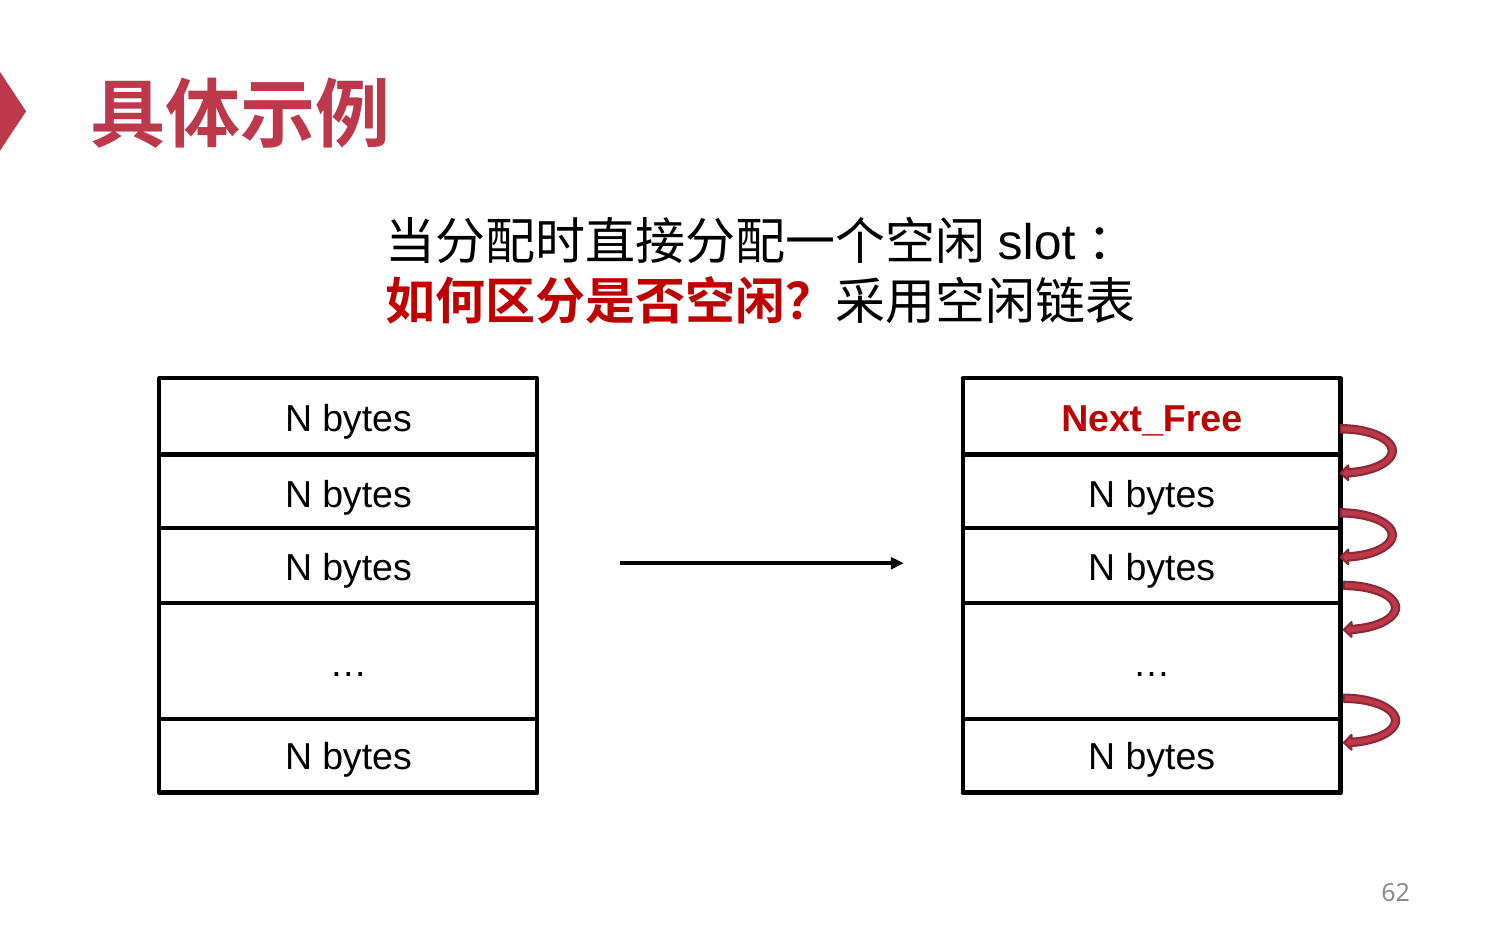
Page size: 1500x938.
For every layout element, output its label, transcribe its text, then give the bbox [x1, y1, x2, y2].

text_box [1341, 579, 1402, 639]
text_box N bytes [961, 453, 1343, 526]
text_box … [157, 601, 539, 721]
text_box N bytes [157, 721, 539, 794]
title 具体示例 [75, 37, 1425, 186]
text_box … [961, 601, 1343, 721]
text_box N bytes [961, 526, 1343, 601]
text_box N bytes [157, 453, 539, 526]
text_box [1338, 507, 1399, 567]
text_box N bytes [157, 526, 539, 601]
text_box N bytes [961, 721, 1343, 794]
text_box 当分配时直接分配一个空闲slot： 如何区分是否空闲？采用空闲链表 [370, 202, 1153, 337]
text_box N bytes [157, 376, 539, 453]
text_box Next_Free [961, 376, 1343, 453]
text_box [1341, 692, 1402, 752]
slide_number 62 [1074, 868, 1425, 919]
text_box [1338, 422, 1399, 483]
